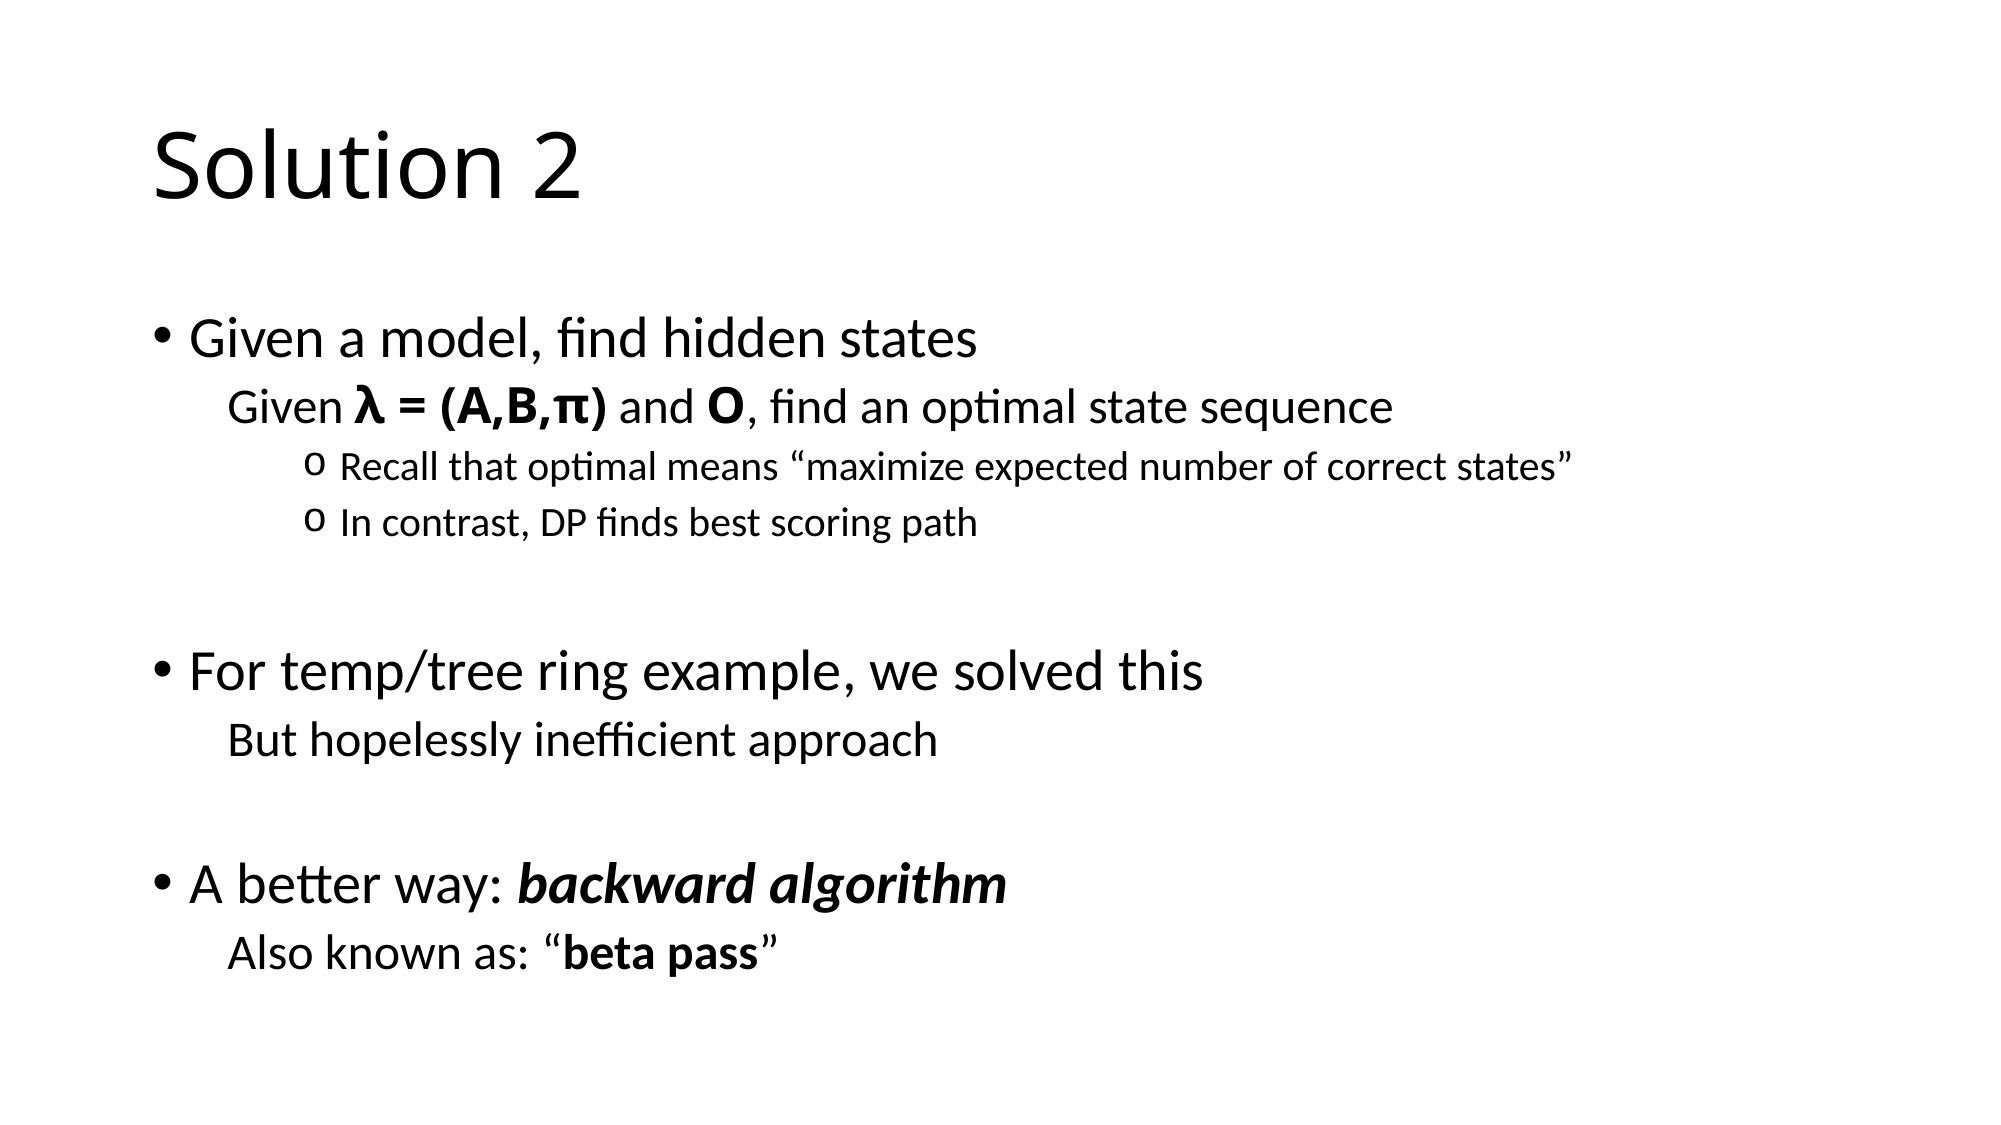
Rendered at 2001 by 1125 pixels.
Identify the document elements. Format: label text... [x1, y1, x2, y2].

list Given a model, find hidden states Given λ = (A,B,π) and O, find an optimal state sequence Recall that optimal means “maximize expected number of correct states” In contrast, DP finds best scoring path For temp/tree ring example, we solved this But hopelessly inefficient approach A better way: backward algorithm Also known as: “beta pass” [137, 299, 1863, 1014]
title Solution 2 [137, 59, 1863, 278]
